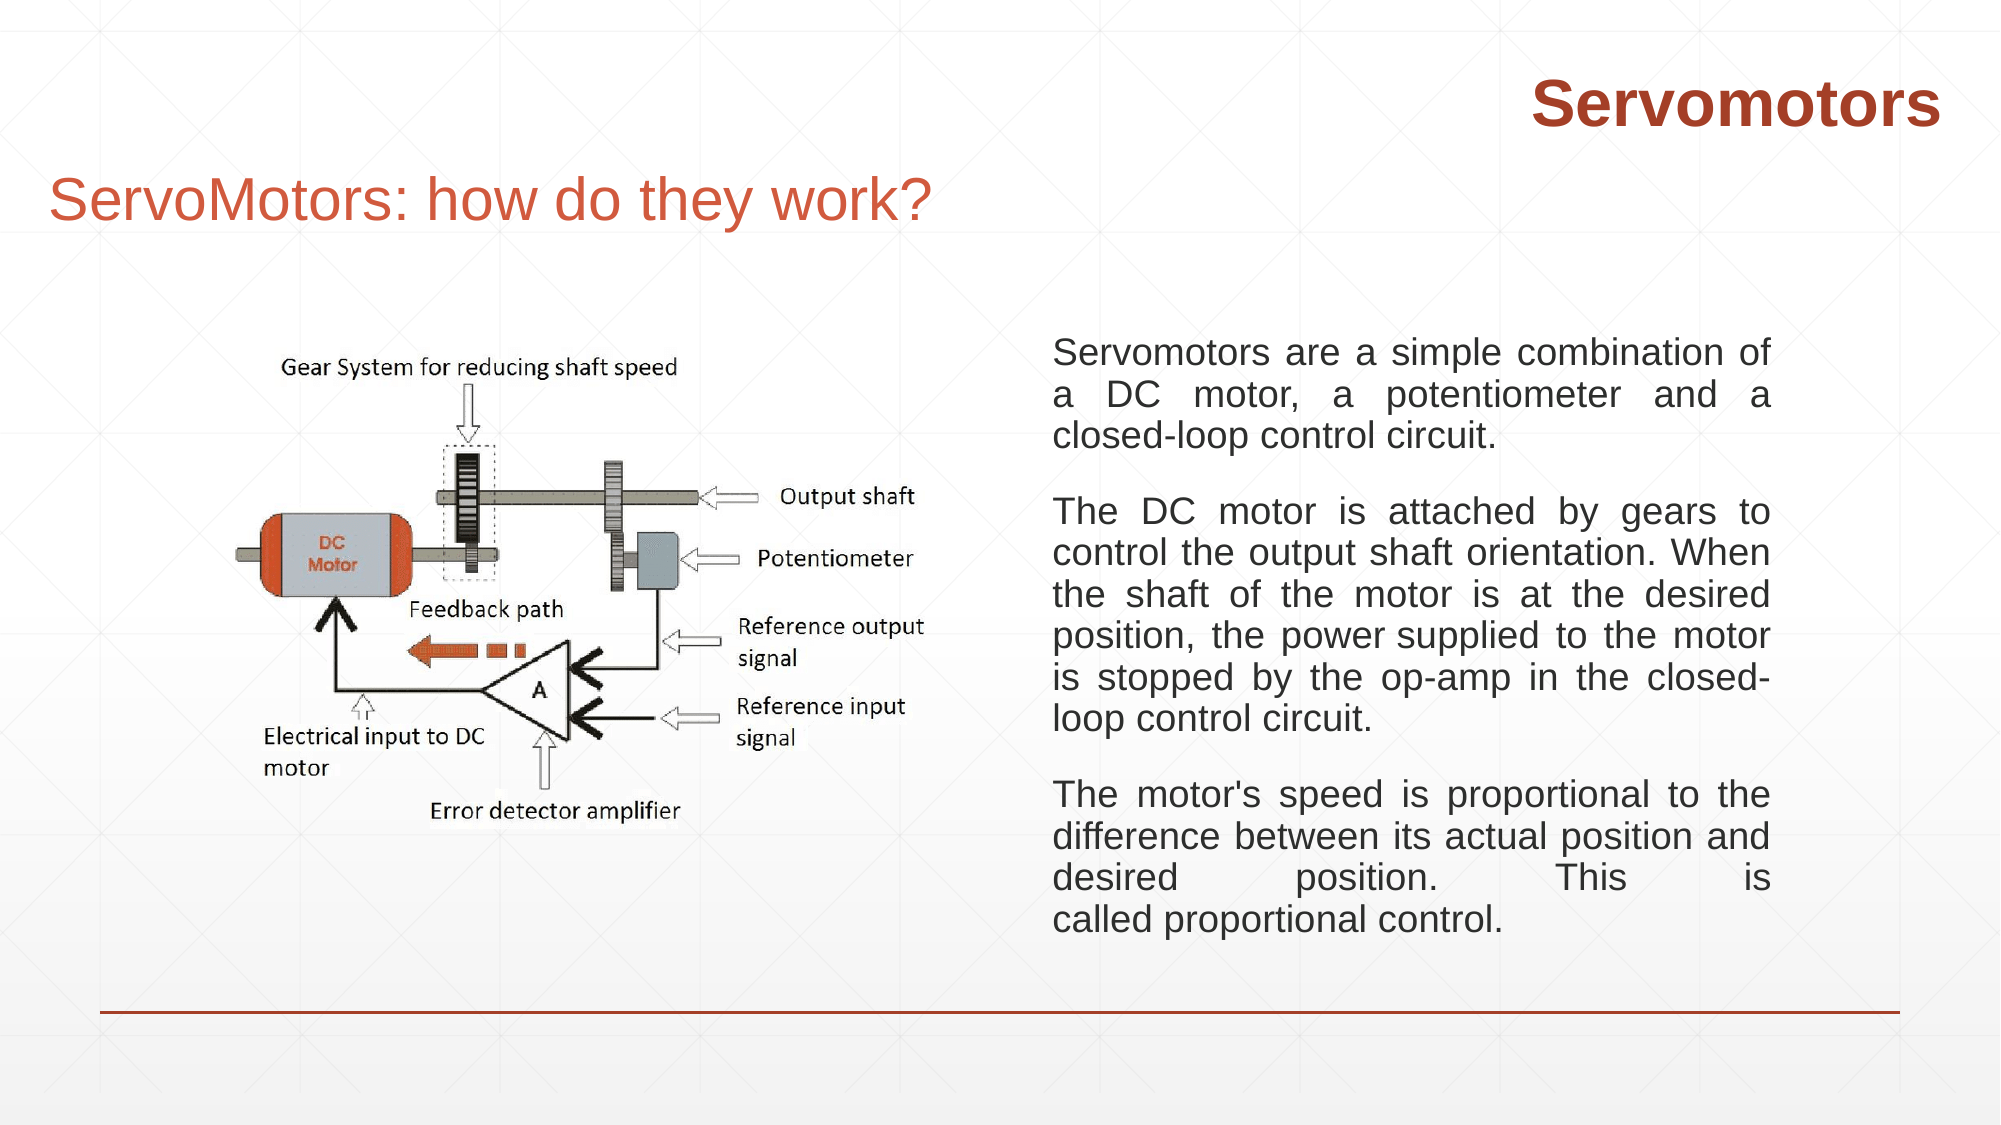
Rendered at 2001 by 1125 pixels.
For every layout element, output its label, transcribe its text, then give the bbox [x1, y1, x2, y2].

picture [209, 347, 937, 877]
list Servomotors are a simple combination of a DC motor, a potentiometer and a closed-loop control circuit. The DC motor is attached by gears to control the output shaft orientation. When the shaft of the motor is at the desired position, the power supplied to the motor is stopped by the op-amp in the closed-loop control circuit. The motor's speed is proportional to the difference between its actual position and desired position. This is called proportional control. [1037, 324, 1788, 950]
text_box Servomotors [784, 61, 1958, 284]
text_box ServoMotors: how do they work? [33, 159, 959, 242]
